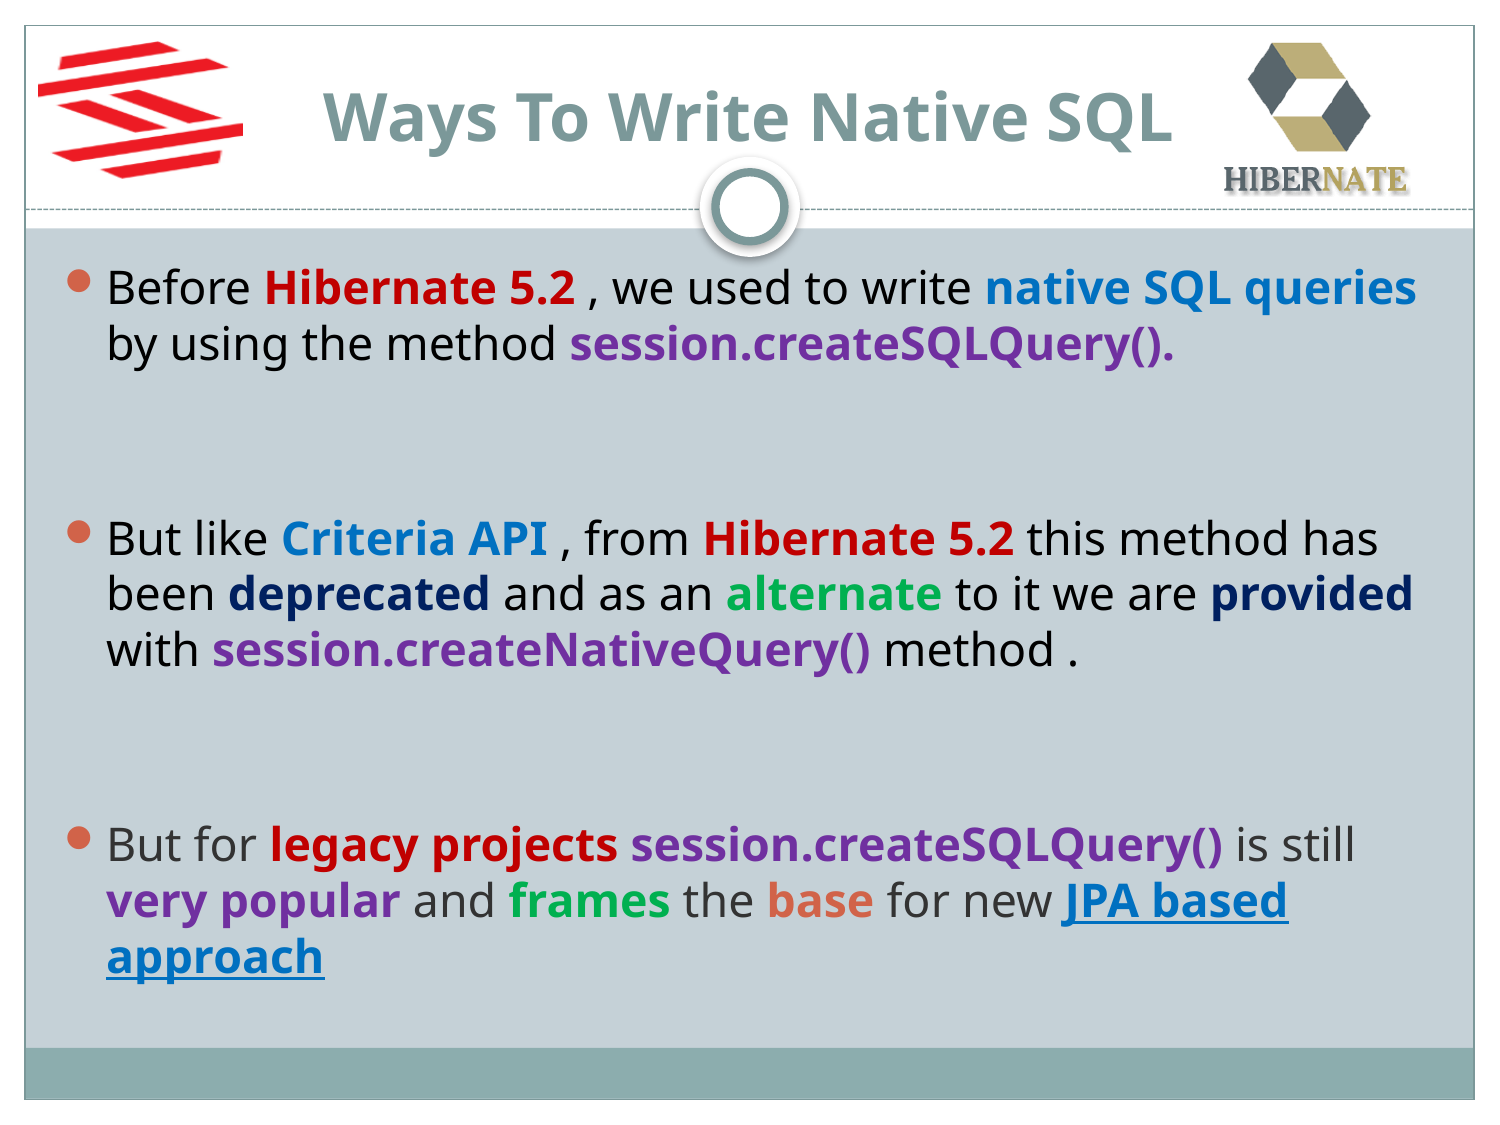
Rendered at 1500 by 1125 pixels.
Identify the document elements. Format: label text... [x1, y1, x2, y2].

picture [1223, 42, 1411, 197]
picture [37, 40, 243, 185]
list Before Hibernate 5.2 , we used to write native SQL queries by using the method session.createSQLQuery(). But like Criteria API , from Hibernate 5.2 this method has been deprecated and as an alternate to it we are provided with session.createNativeQuery() method . But for legacy projects session.createSQLQuery() is still very popular and frames the base for new JPA based approach [49, 250, 1445, 1001]
title Ways To Write Native SQL [237, 37, 1450, 162]
